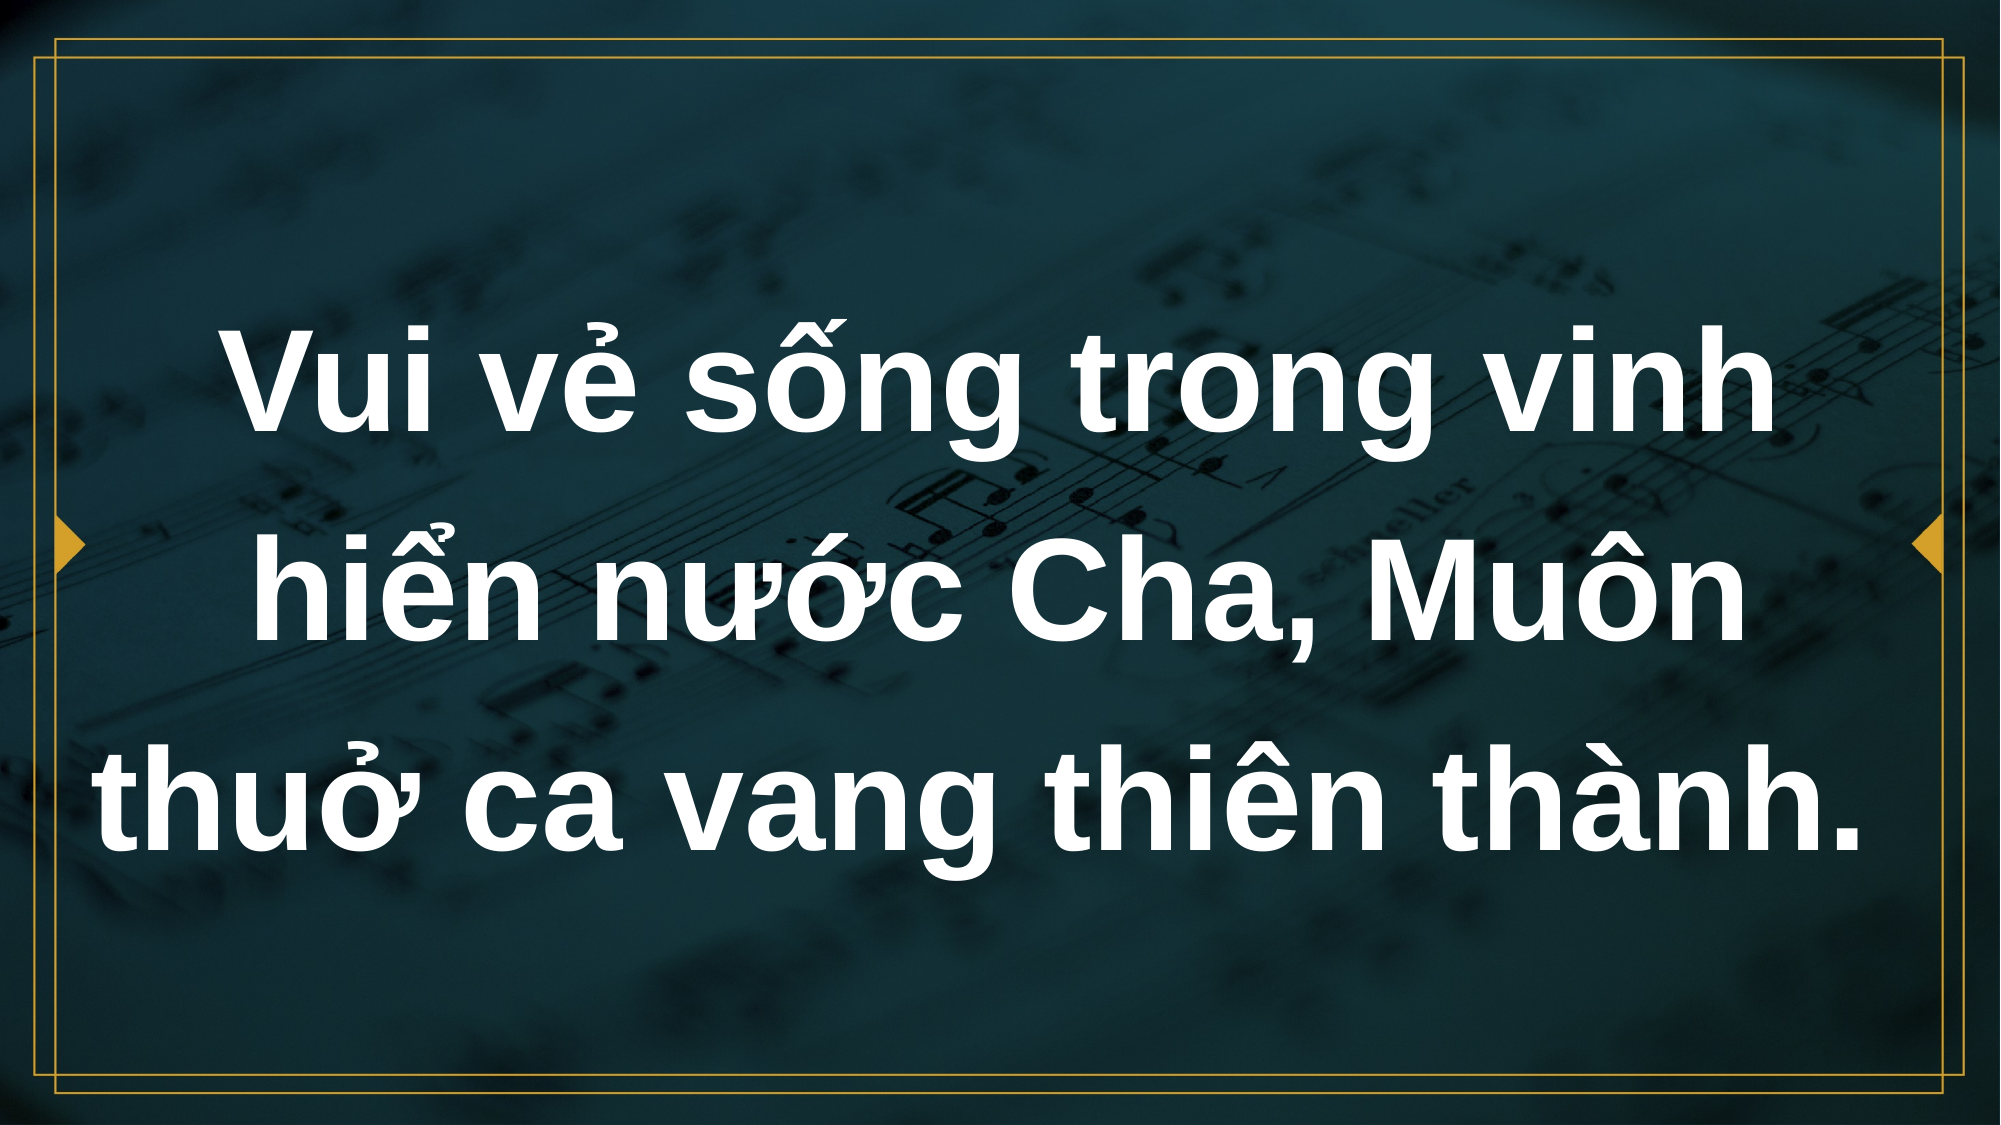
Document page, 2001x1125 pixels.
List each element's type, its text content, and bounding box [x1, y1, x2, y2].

picture [0, 0, 2000, 1125]
title Vui vẻ sống trong vinh hiển nước Cha, Muôn thuở ca vang thiên thành. [55, 53, 1945, 1077]
